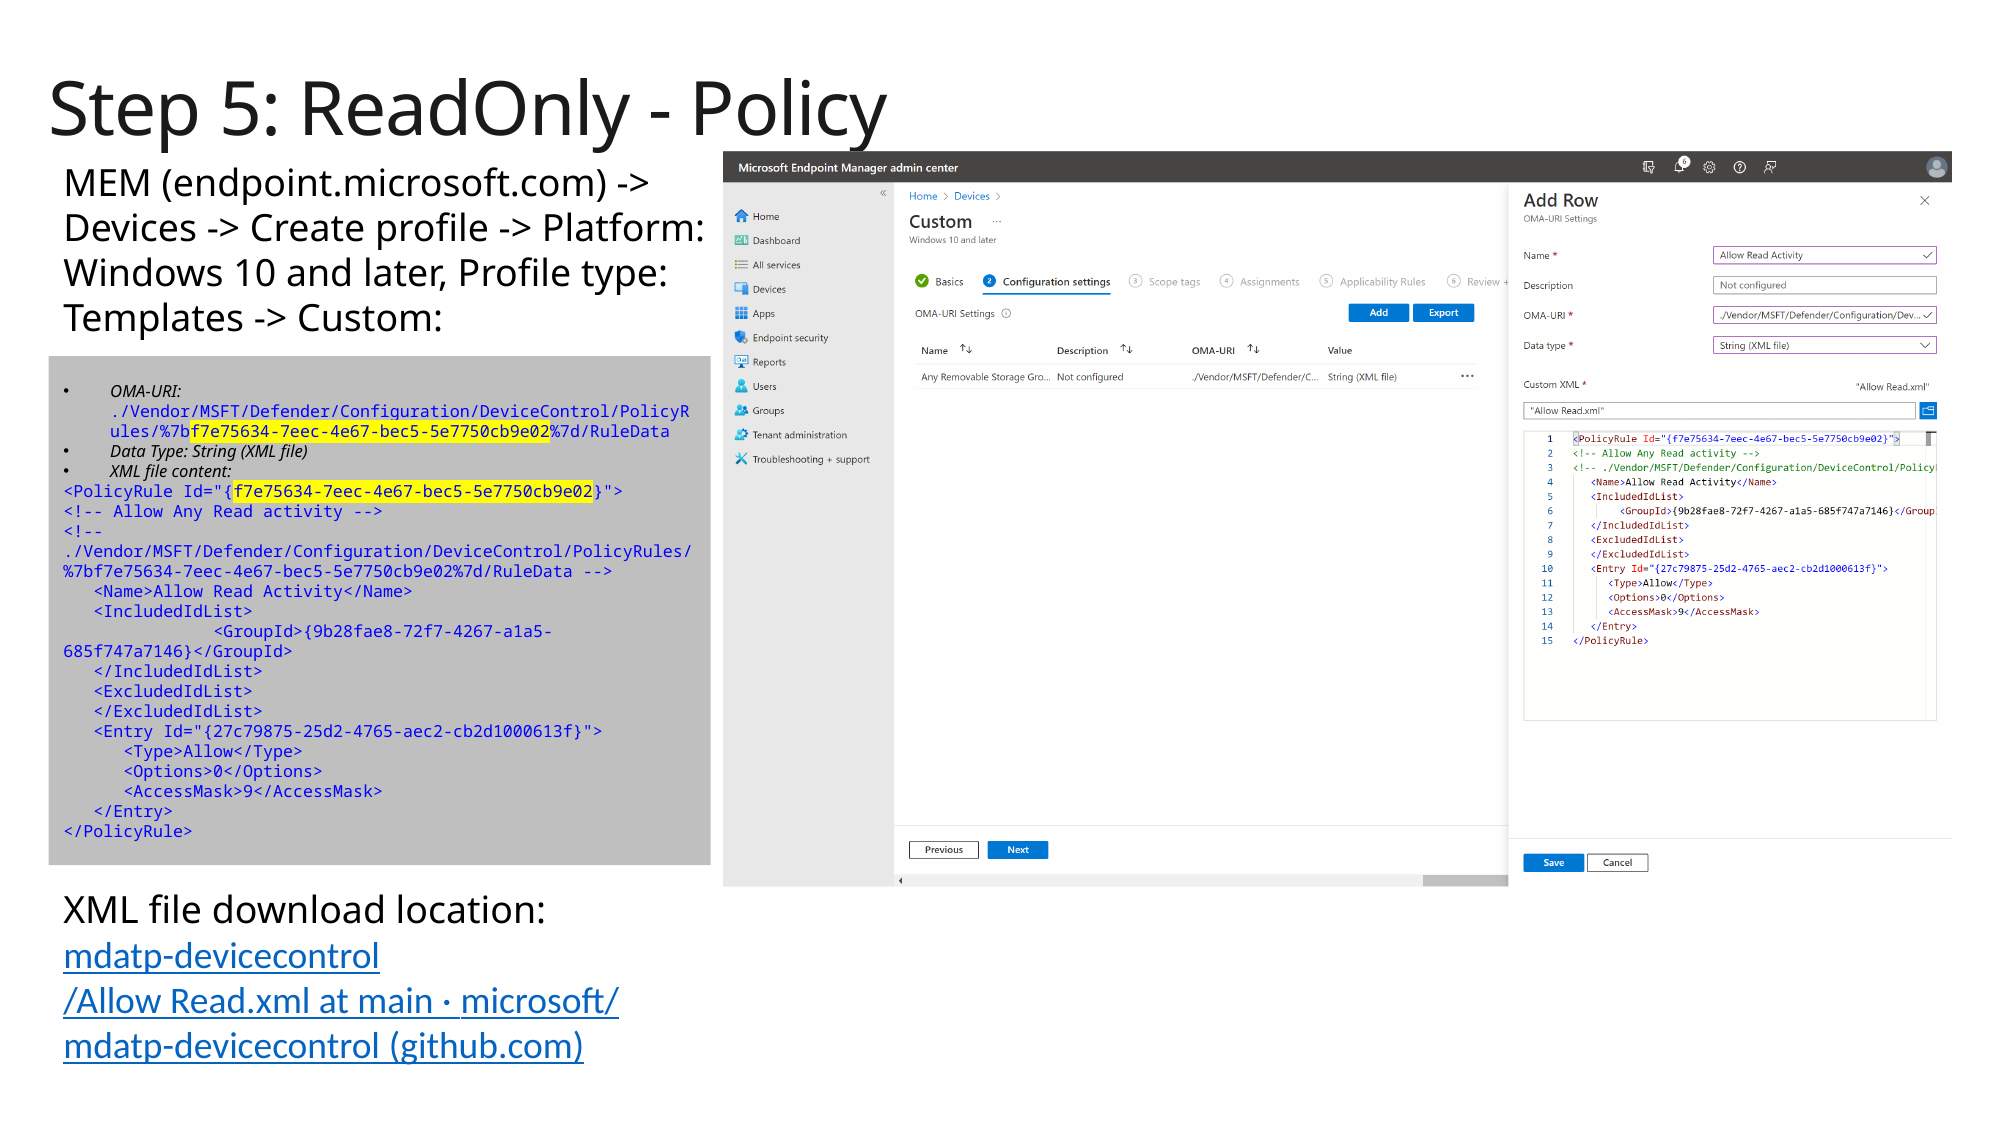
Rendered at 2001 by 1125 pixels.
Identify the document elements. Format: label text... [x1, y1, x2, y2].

text_box XML file download location: mdatp-devicecontrol/Allow Read.xml at main · microsoft/mdatp-devicecontrol (github.com) [48, 879, 748, 1074]
text_box OMA-URI: ./Vendor/MSFT/Defender/Configuration/DeviceControl/PolicyRules/%7bf7e75634-7eec-4e67-bec5-5e7750cb9e02%7d/RuleData Data Type: String (XML file) XML file content: <PolicyRule Id="{f7e75634-7eec-4e67-bec5-5e7750cb9e02}"> <!-- Allow Any Read activity --> <!-- ./Vendor/MSFT/Defender/Configuration/DeviceControl/PolicyRules/%7bf7e75634-7eec-4e67-bec5-5e7750cb9e02%7d/RuleData --> <Name>Allow Read Activity</Name> <IncludedIdList> <GroupId>{9b28fae8-72f7-4267-a1a5-685f747a7146}</GroupId> </IncludedIdList> <ExcludedIdList> </ExcludedIdList> <Entry Id="{27c79875-25d2-4765-aec2-cb2d1000613f}"> <Type>Allow</Type> <Options>0</Options> <AccessMask>9</AccessMask> </Entry> </PolicyRule> [48, 355, 712, 866]
picture [723, 151, 1952, 887]
text_box MEM (endpoint.microsoft.com) -> Devices -> Create profile -> Platform: Windows 10 and later, Profile type: Templates -> Custom: [48, 151, 723, 347]
text_box Step 5: ReadOnly - Policy [48, 60, 1910, 151]
